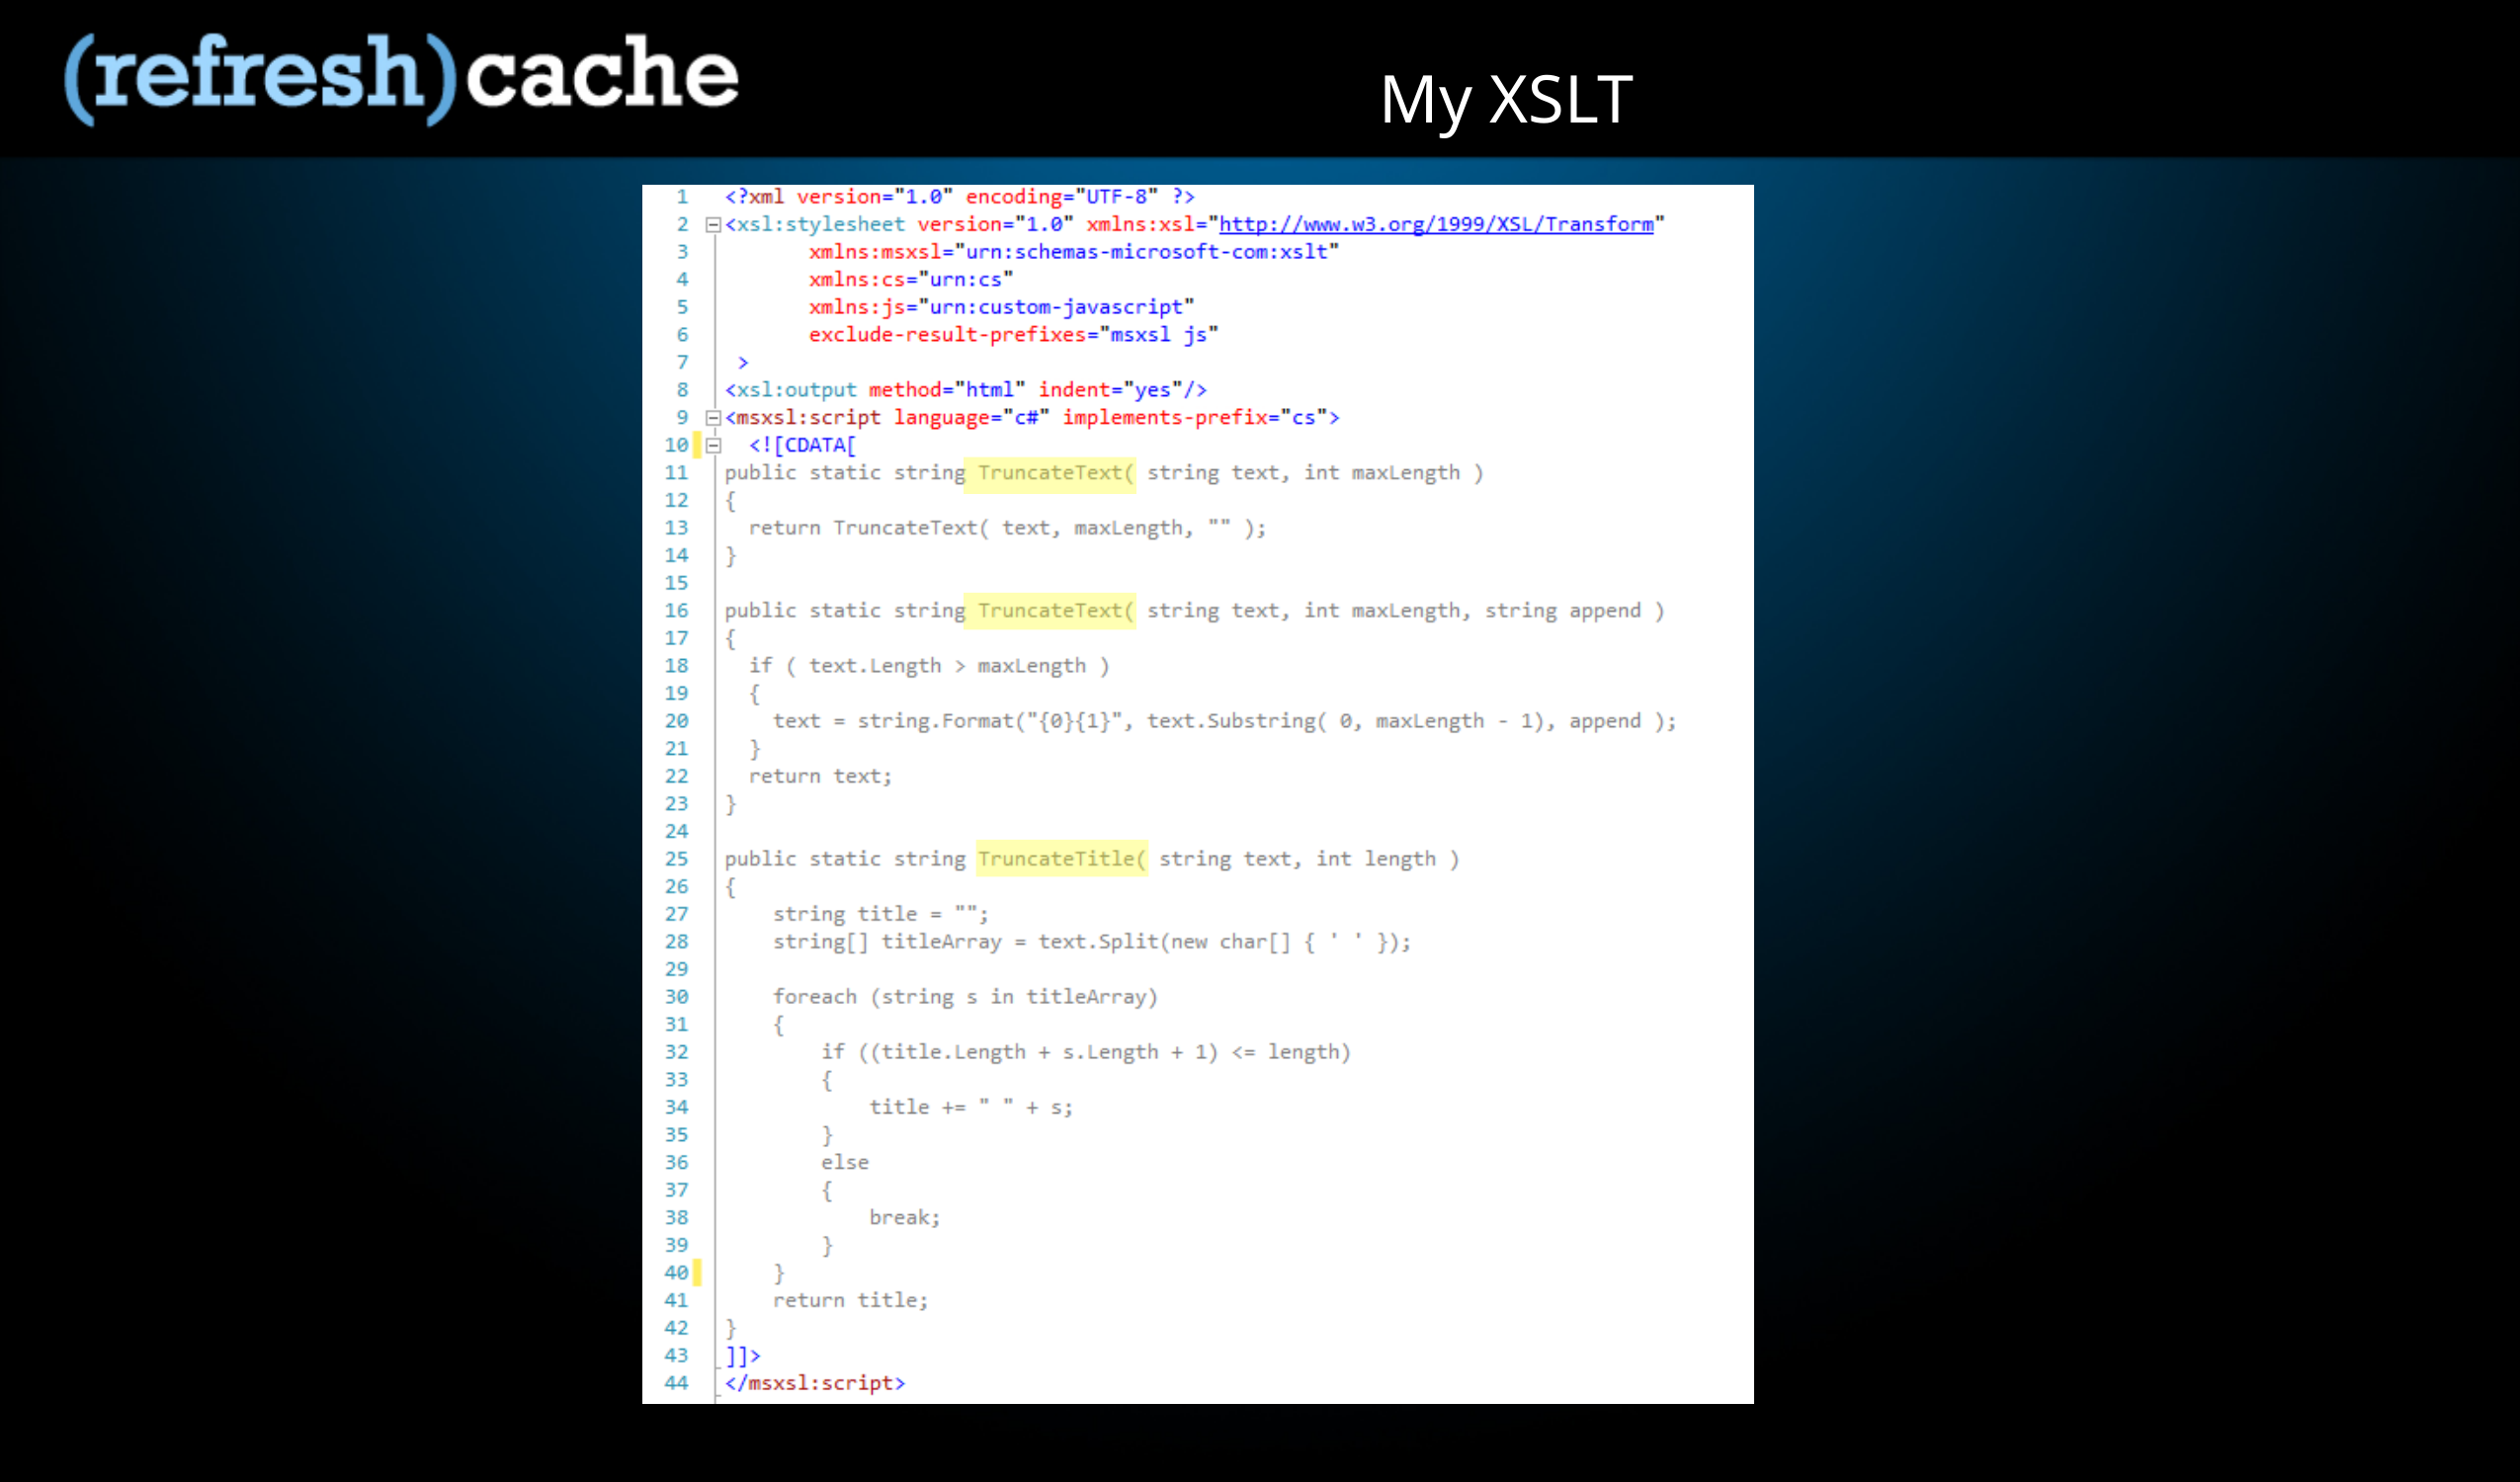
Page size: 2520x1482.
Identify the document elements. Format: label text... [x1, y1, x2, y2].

text_box My XSLT [827, 49, 2187, 161]
picture [0, 0, 2520, 1482]
